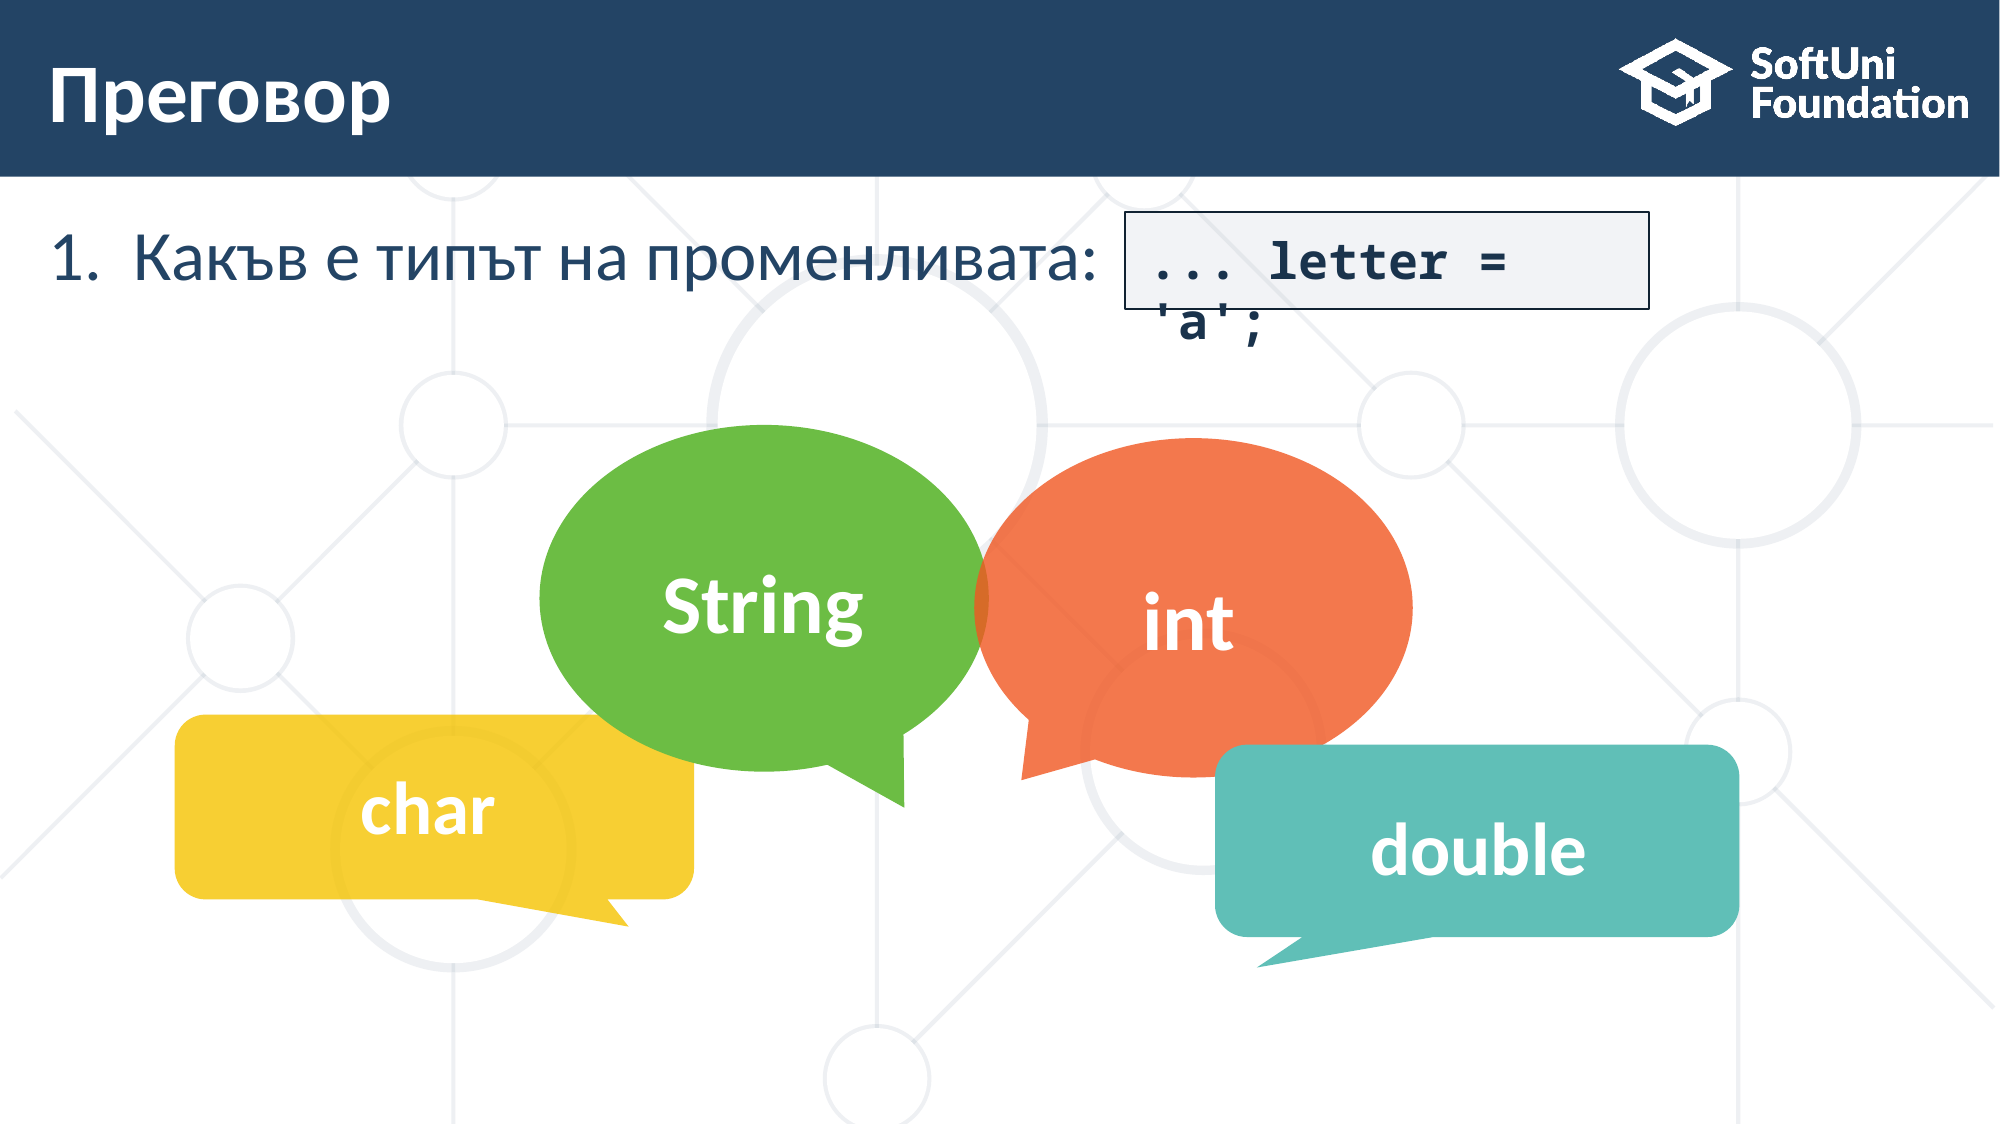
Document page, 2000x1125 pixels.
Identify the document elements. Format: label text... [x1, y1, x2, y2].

list Какъв е типът на променливата: [31, 200, 1969, 1051]
title Преговор [31, 16, 1591, 162]
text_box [973, 437, 1413, 778]
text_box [539, 424, 990, 772]
list ... letter = 'a'; [1124, 211, 1650, 310]
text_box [1214, 744, 1740, 938]
picture [1618, 38, 1968, 126]
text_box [174, 714, 695, 900]
